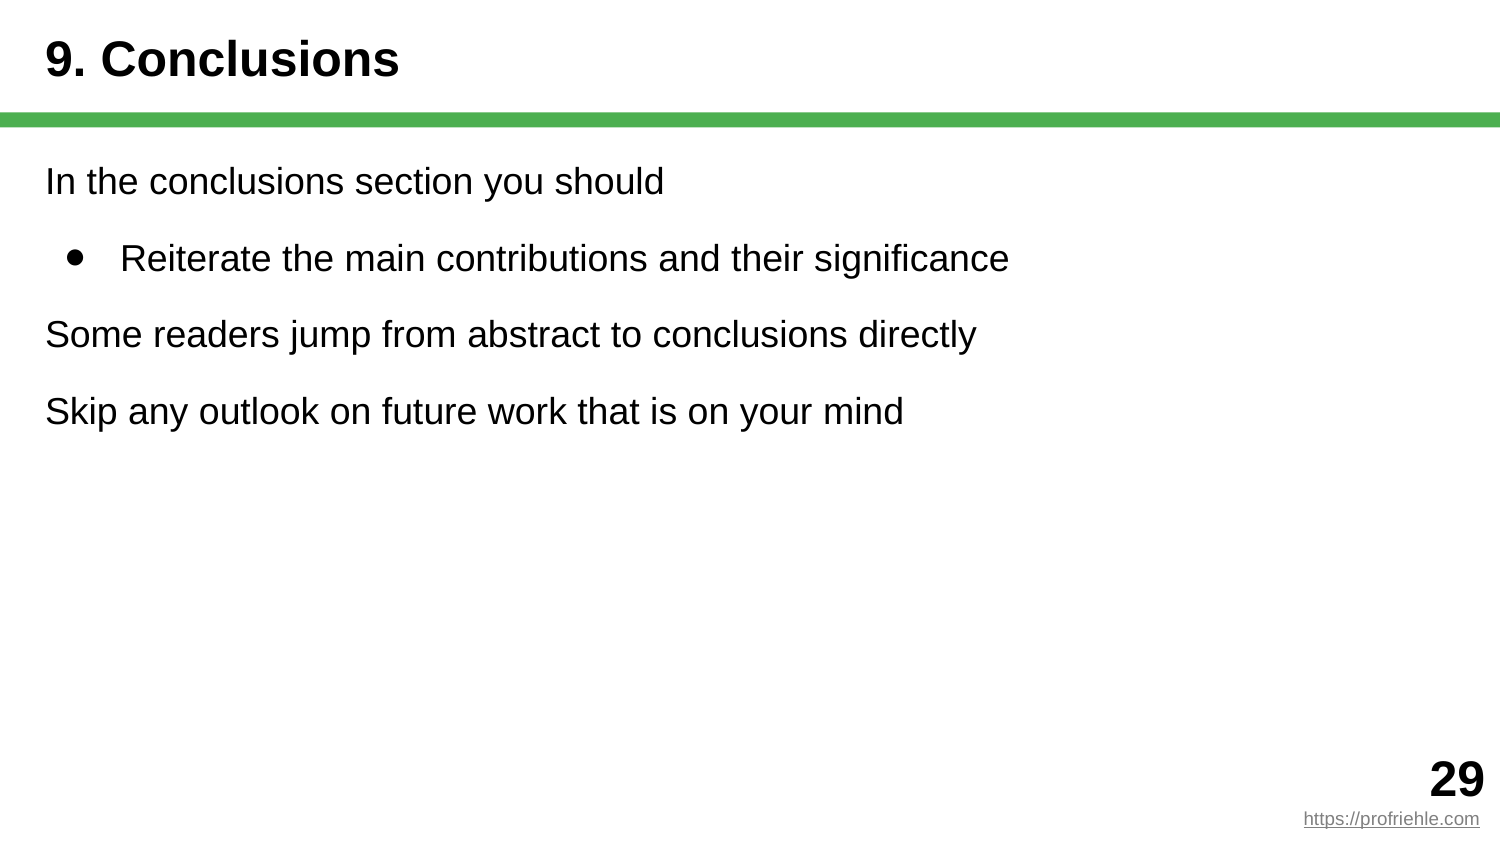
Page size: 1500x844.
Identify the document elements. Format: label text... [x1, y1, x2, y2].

list In the conclusions section you should Reiterate the main contributions and their significance Some readers jump from abstract to conclusions directly Skip any outlook on future work that is on your mind [45, 150, 1455, 825]
title 9. Conclusions [0, 0, 1500, 113]
slide_number ‹#› https://profriehle.com [1200, 724, 1500, 844]
